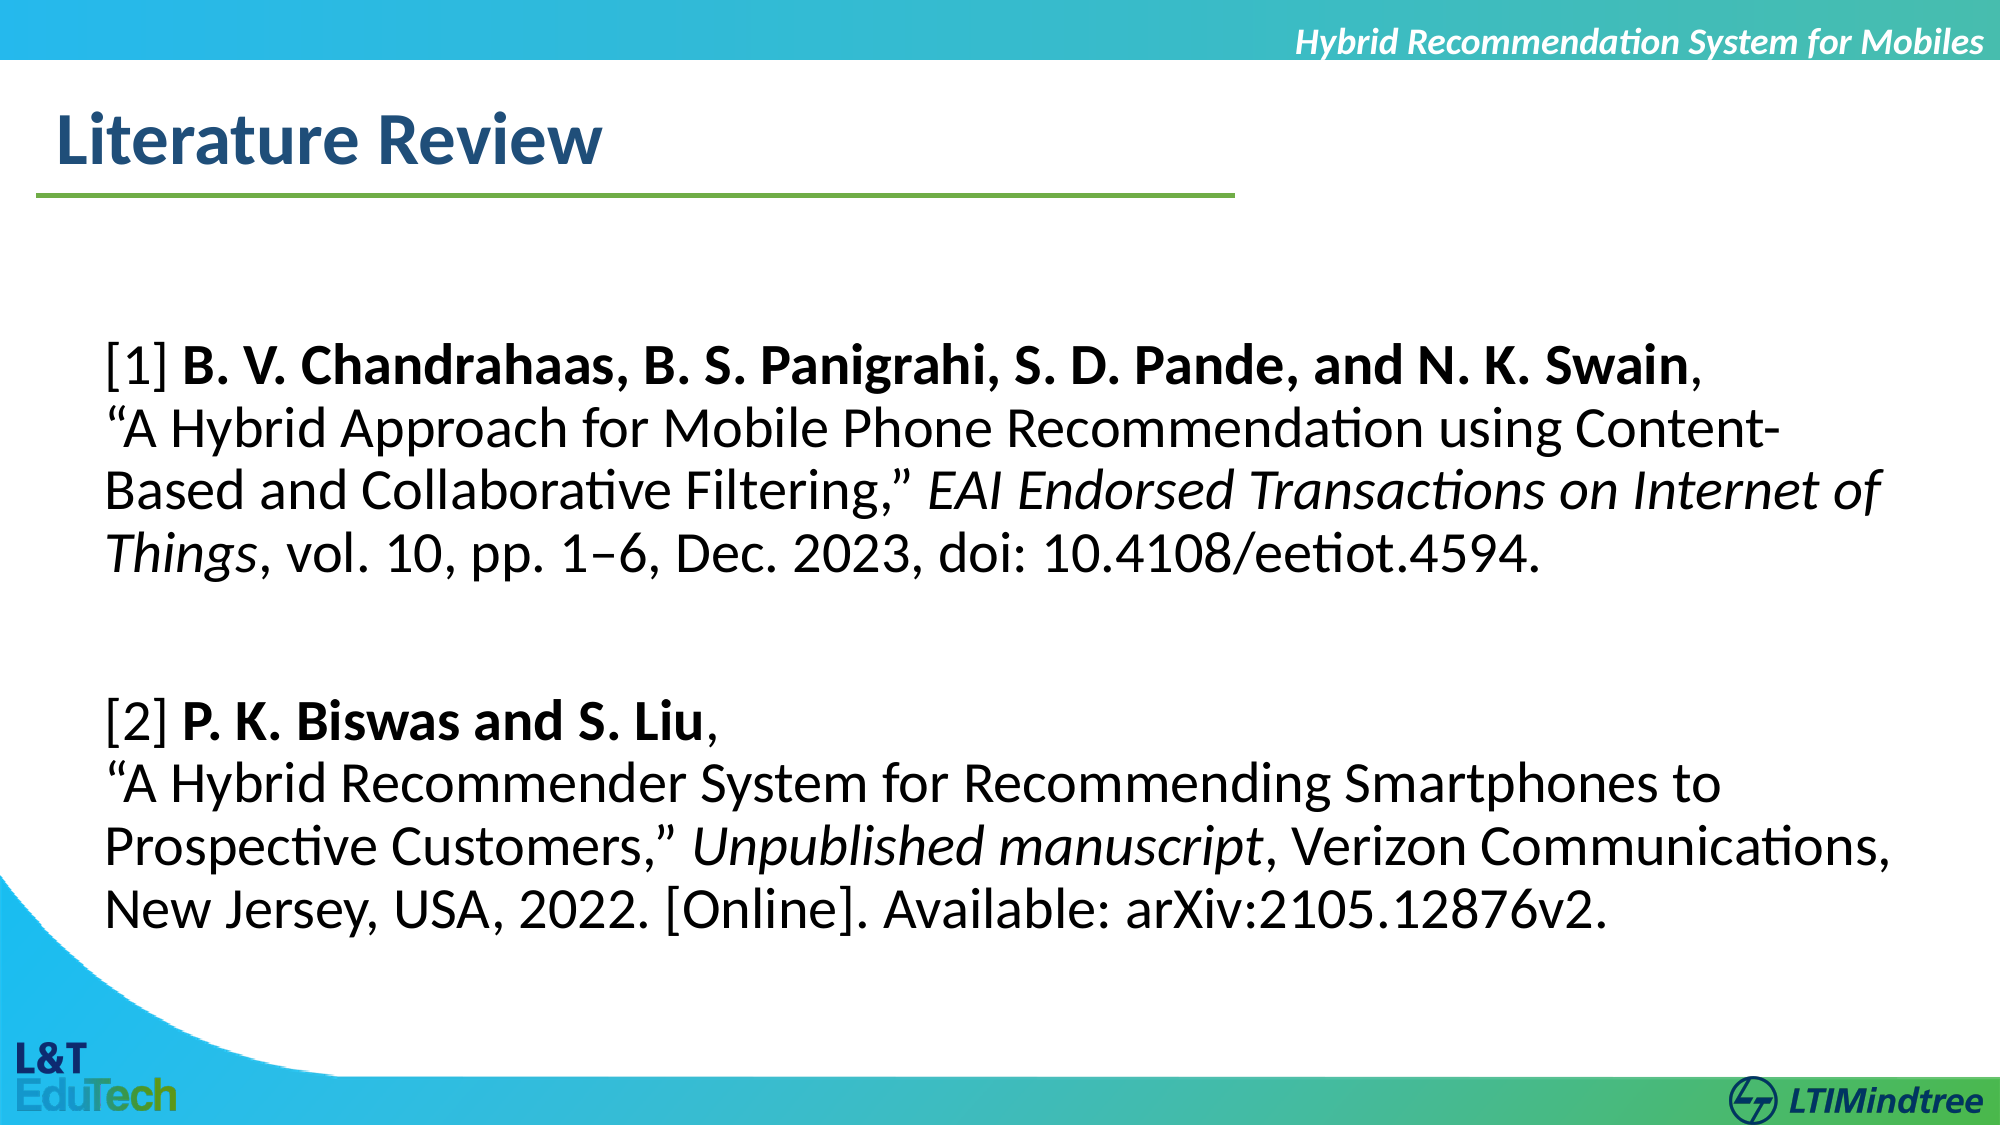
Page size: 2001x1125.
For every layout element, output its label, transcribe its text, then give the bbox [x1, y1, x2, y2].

text_box Hybrid Recommendation System for Mobiles [999, 9, 2000, 114]
text_box Literature Review [41, 82, 1785, 188]
picture [0, 875, 2000, 1125]
list [1] B. V. Chandrahaas, B. S. Panigrahi, S. D. Pande, and N. K. Swain, “A Hybrid Approach for Mobile Phone Recommendation using Content-Based and Collaborative Filtering,” EAI Endorsed Transactions on Internet of Things, vol. 10, pp. 1–6, Dec. 2023, doi: 10.4108/eetiot.4594. [2] P. K. Biswas and S. Liu, “A Hybrid Recommender System for Recommending Smartphones to Prospective Customers,” Unpublished manuscript, Verizon Communications, New Jersey, USA, 2022. [Online]. Available: arXiv:2105.12876v2. [89, 235, 1917, 982]
